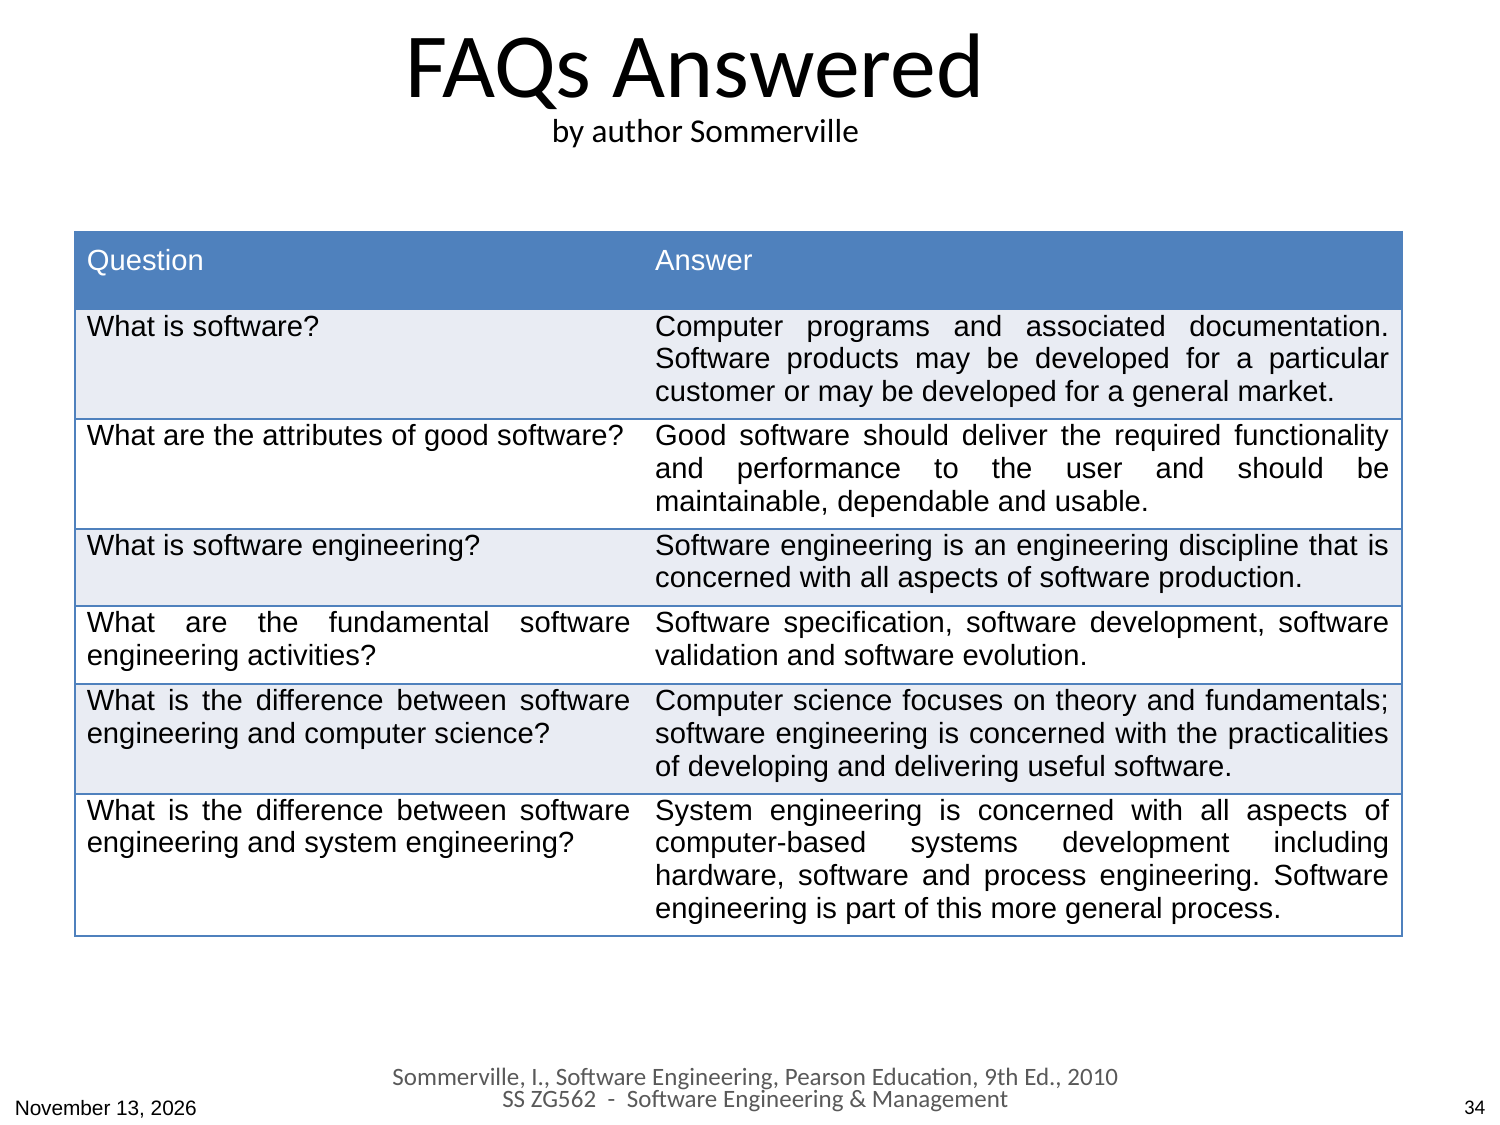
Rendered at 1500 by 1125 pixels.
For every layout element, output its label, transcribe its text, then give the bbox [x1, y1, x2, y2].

table_cell Computer science focuses on theory and fundamentals; software engineering is concerned with the practicalities of developing and delivering useful software. [643, 685, 1401, 793]
table_header Answer [643, 233, 1401, 309]
table_cell Software specification, software development, software validation and software evolution. [643, 607, 1401, 683]
table_header Question [76, 233, 643, 309]
table_cell Good software should deliver the required functionality and performance to the user and should be maintainable, dependable and usable. [643, 420, 1401, 528]
footer Sommerville, I., Software Engineering, Pearson Education, 9th Ed., 2010 [362, 1056, 1150, 1094]
table_cell What are the fundamental software engineering activities? [76, 607, 643, 683]
table_cell What is the difference between software engineering and system engineering? [76, 795, 643, 935]
text_box 34 [1149, 1087, 1500, 1125]
table_cell System engineering is concerned with all aspects of computer-based systems development including hardware, software and process engineering. Software engineering is part of this more general process. [643, 795, 1401, 935]
table_cell What is software engineering? [76, 530, 643, 605]
text_box SS ZG562 - Software Engineering & Management [454, 1094, 1058, 1125]
text_box July 25, 2014 [0, 1087, 350, 1125]
table_cell What is the difference between software engineering and computer science? [76, 685, 643, 793]
table_cell Computer programs and associated documentation. Software products may be developed for a particular customer or may be developed for a general market. [643, 310, 1401, 418]
table_cell What are the attributes of good software? [76, 420, 643, 528]
table_cell What is software? [76, 310, 643, 418]
table_cell Software engineering is an engineering discipline that is concerned with all aspects of software production. [643, 530, 1401, 605]
title FAQs Answered by author Sommerville [74, 44, 1337, 188]
